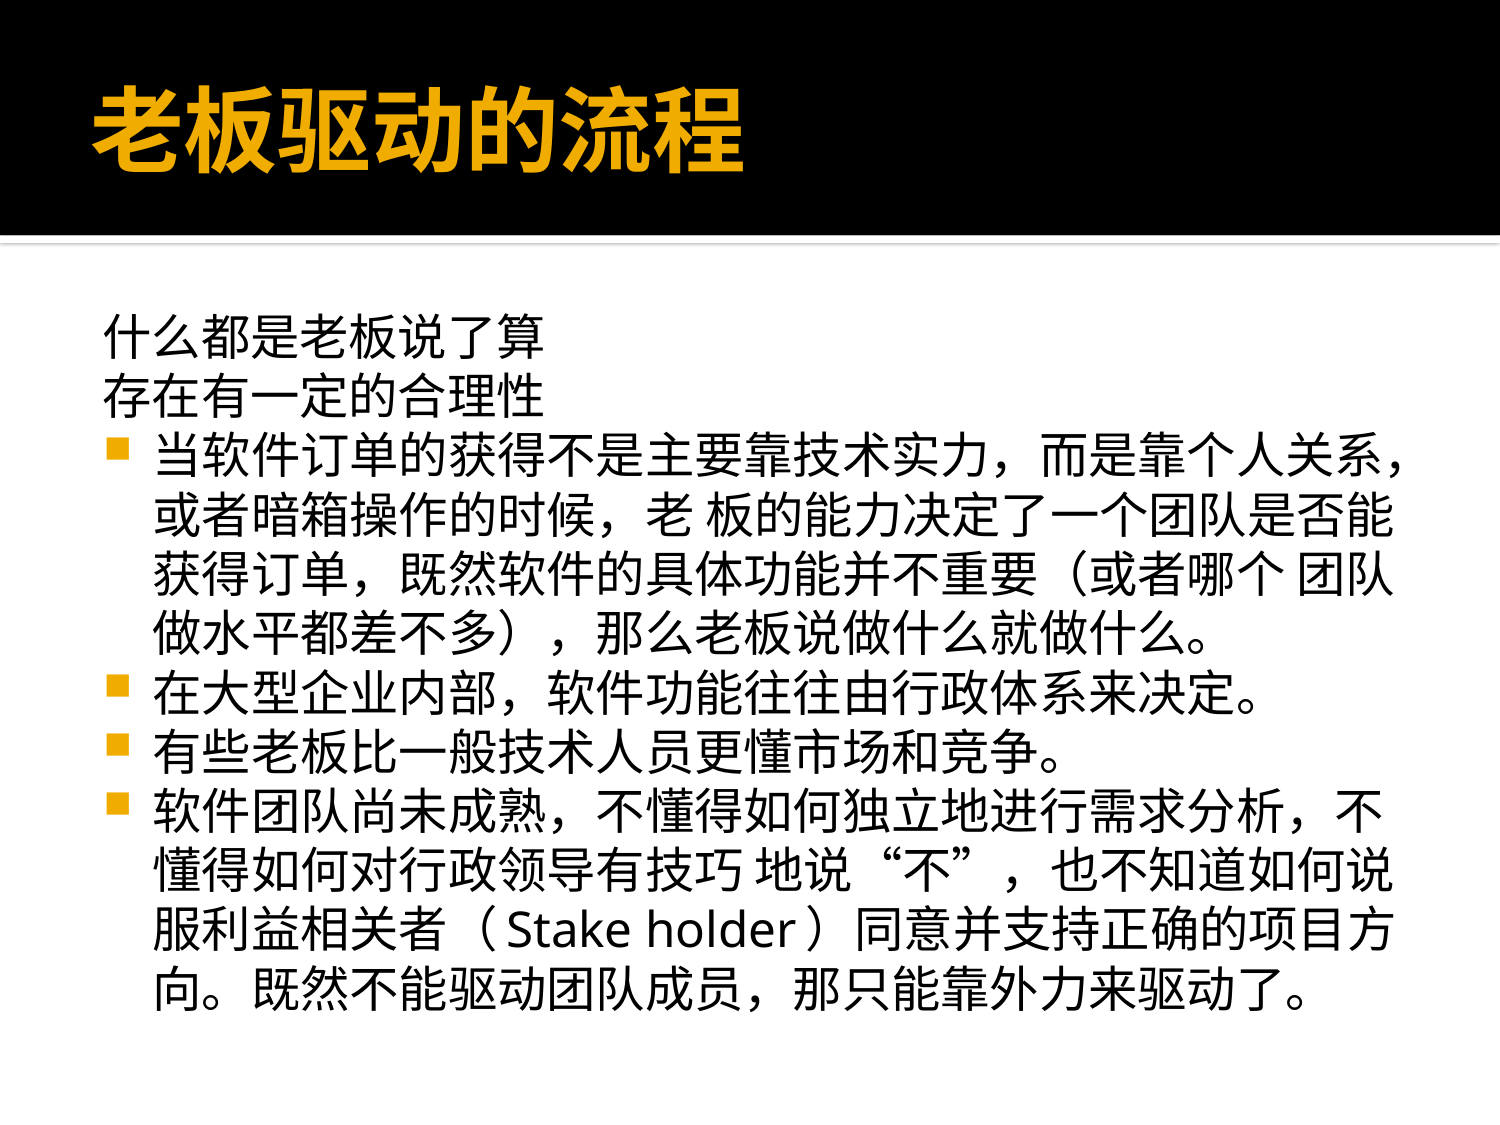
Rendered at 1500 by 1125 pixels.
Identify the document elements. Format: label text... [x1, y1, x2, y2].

list 什么都是老板说了算 存在有一定的合理性 当软件订单的获得不是主要靠技术实力，而是靠个人关系，或者暗箱操作的时候，老 板的能力决定了一个团队是否能获得订单，既然软件的具体功能并不重要（或者哪个 团队做水平都差不多），那么老板说做什么就做什么。 在大型企业内部，软件功能往往由行政体系来决定。 有些老板比一般技术人员更懂市场和竞争。 软件团队尚未成熟，不懂得如何独立地进行需求分析，不懂得如何对行政领导有技巧 地说“不”，也不知道如何说服利益相关者（Stake holder）同意并支持正确的项目方 向。既然不能驱动团队成员，那只能靠外力来驱动了。 [75, 291, 1425, 1050]
title 老板驱动的流程 [75, 25, 1425, 231]
